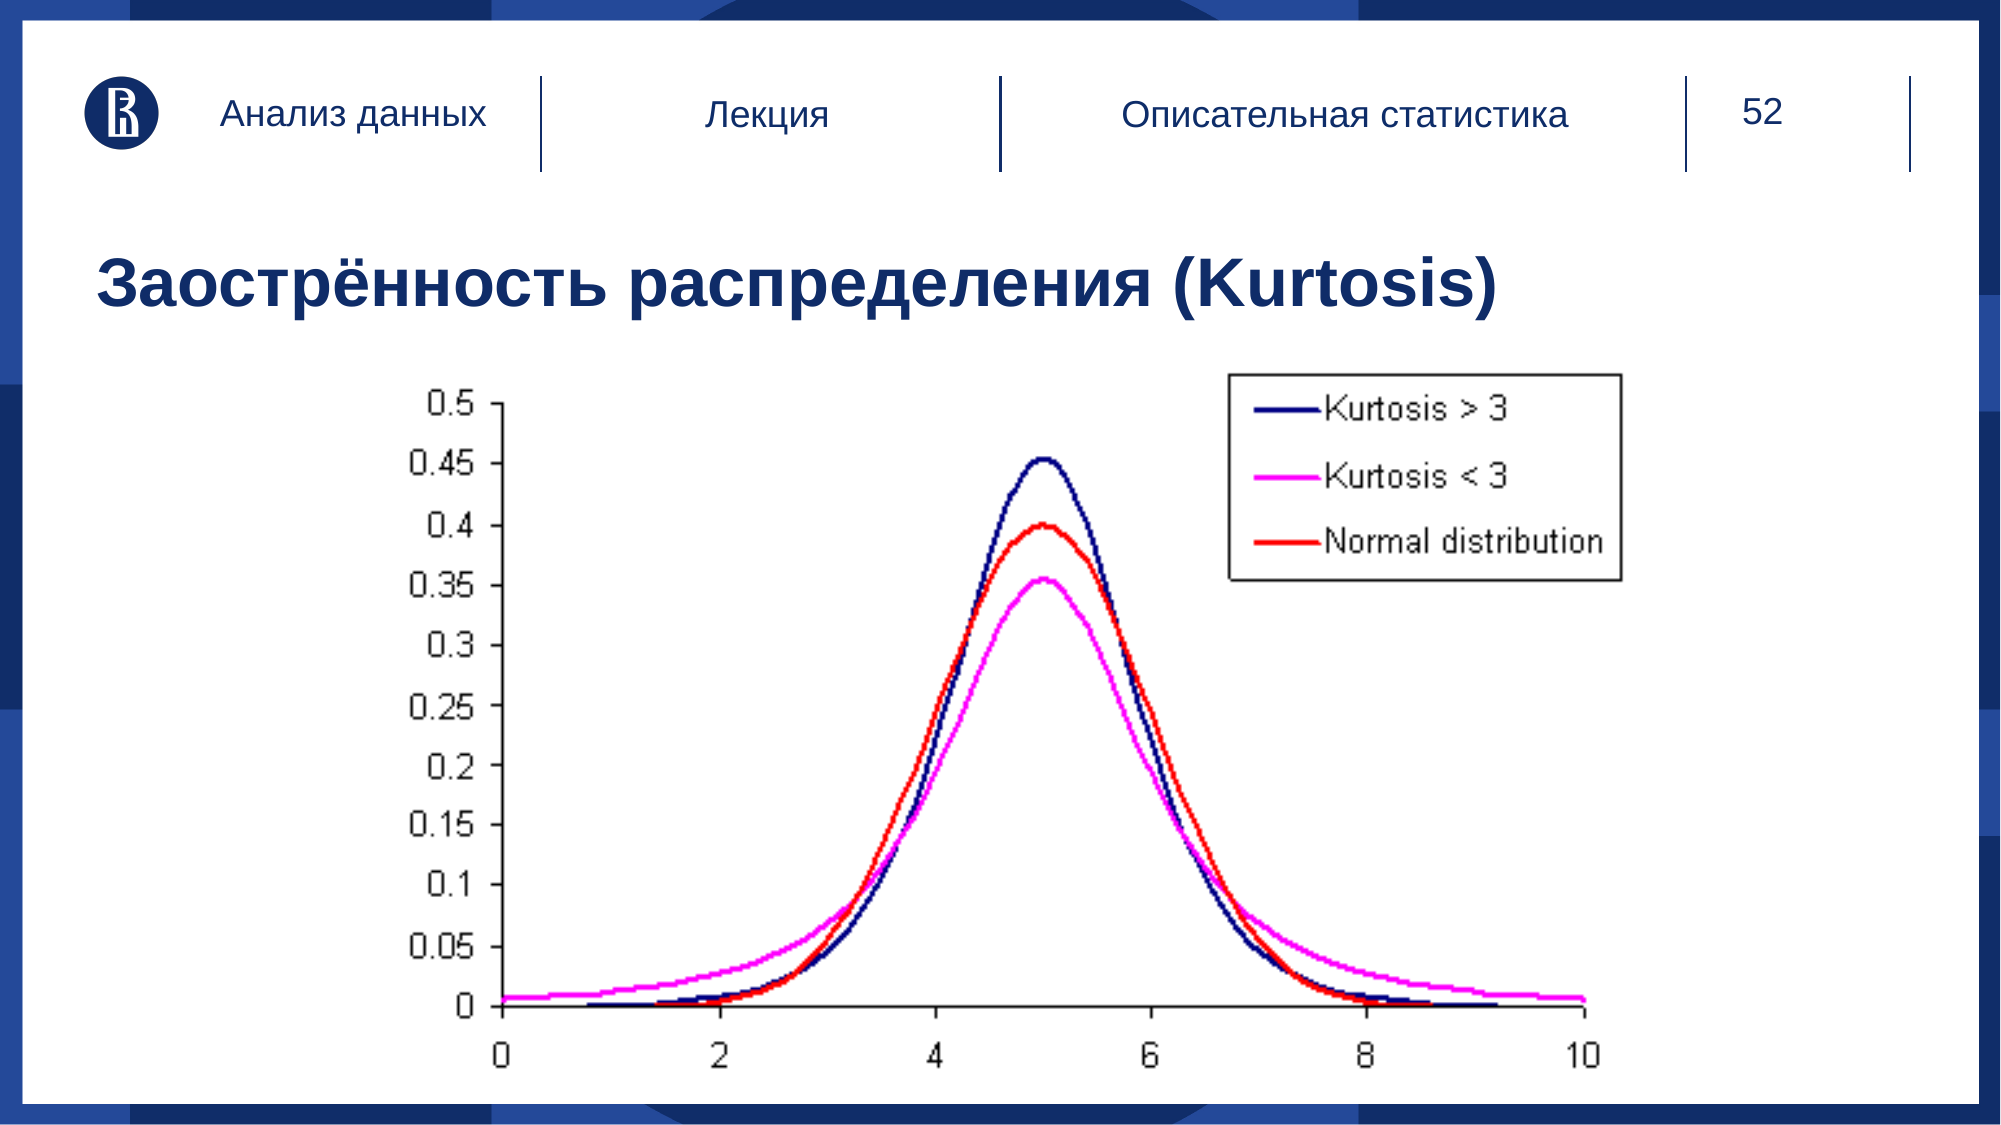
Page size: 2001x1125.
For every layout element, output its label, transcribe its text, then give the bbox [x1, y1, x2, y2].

list Лекция [567, 90, 968, 157]
picture [0, 0, 2001, 1125]
list Описательная статистика [1026, 90, 1664, 157]
title Заострённость распределения (Kurtosis) [96, 237, 1964, 365]
list Анализ данных [187, 88, 520, 157]
